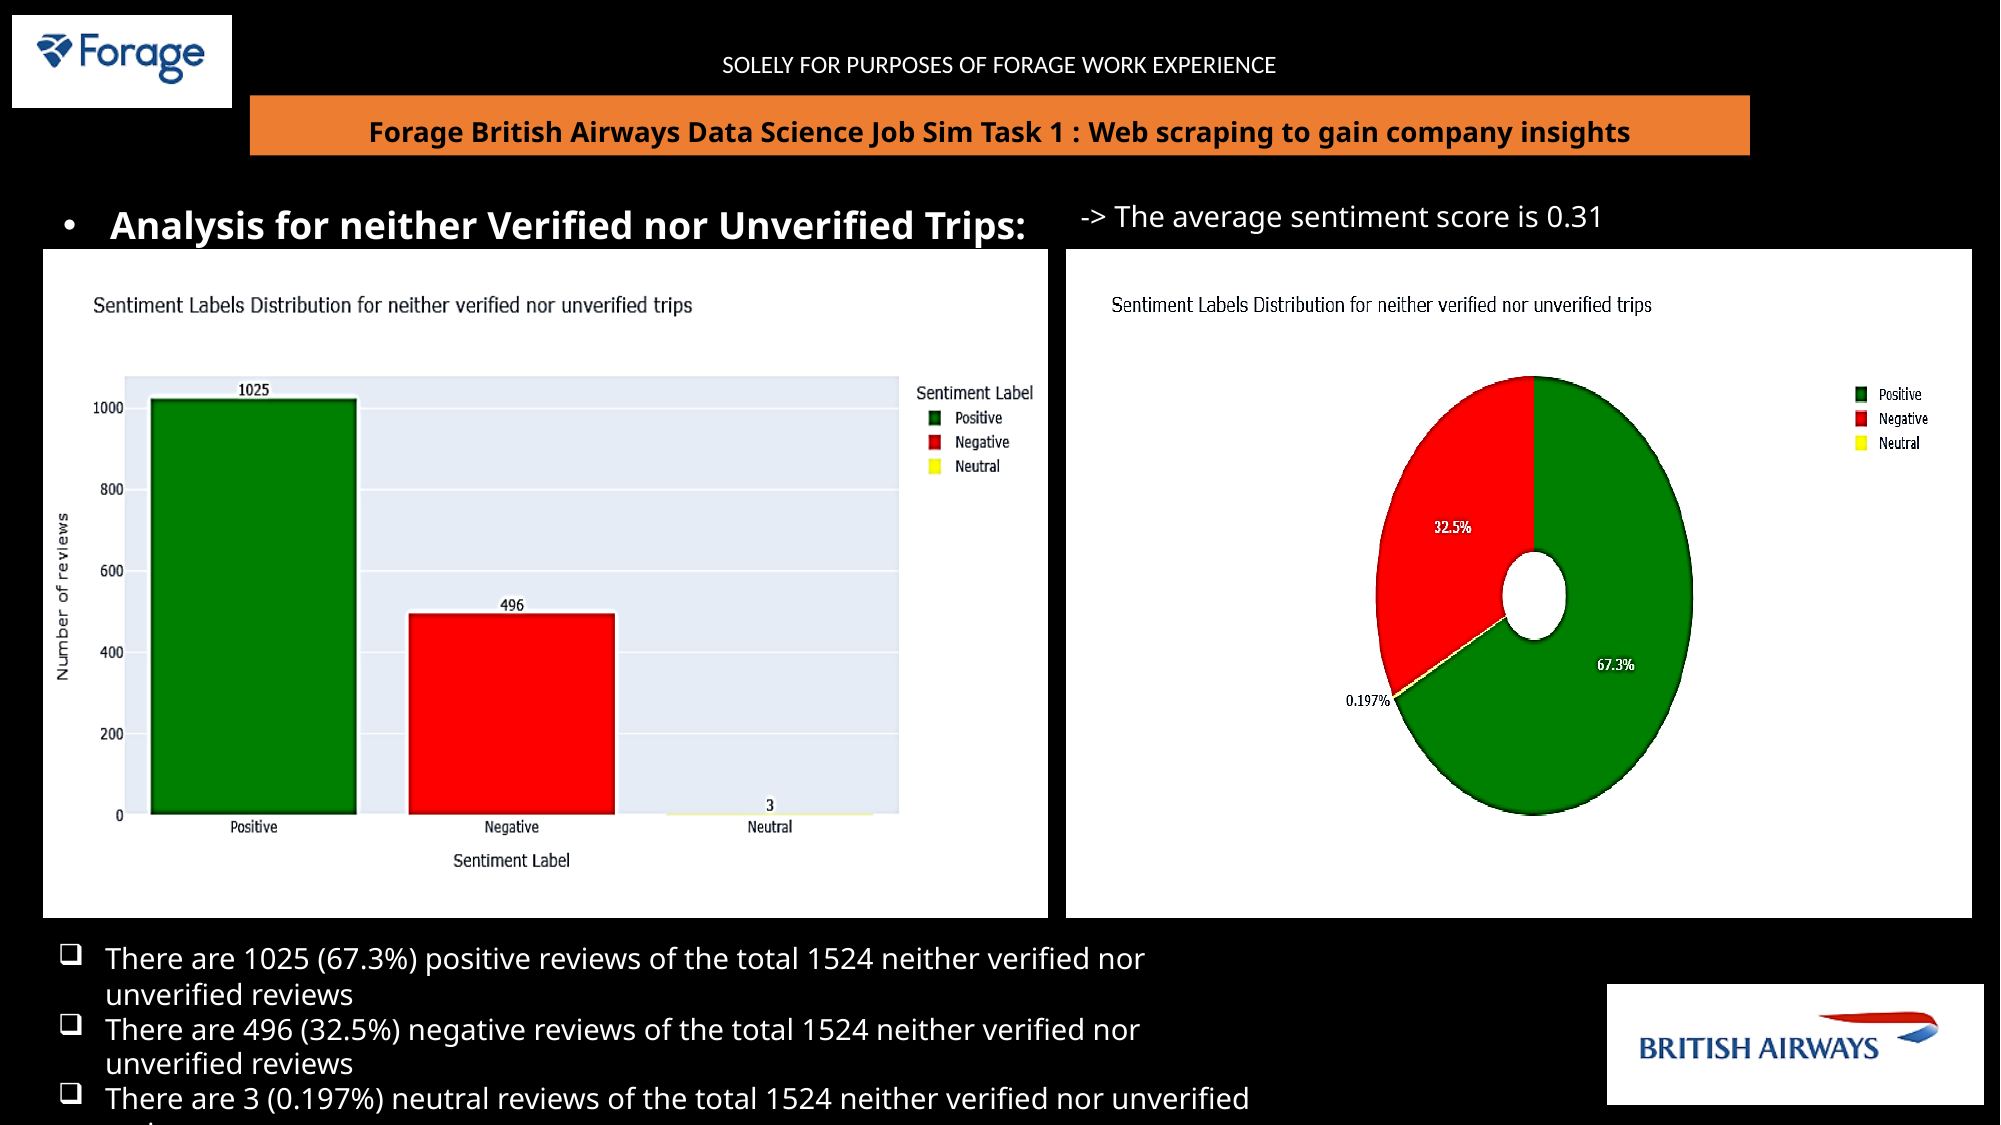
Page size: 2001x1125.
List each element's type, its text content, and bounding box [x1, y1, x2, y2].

picture [43, 249, 1048, 918]
picture [1065, 249, 1972, 918]
text_box -> The average sentiment score is 0.31 [1065, 191, 1908, 242]
title Forage British Airways Data Science Job Sim Task 1 : Web scraping to gain company insights [249, 95, 1750, 156]
picture [1606, 984, 1984, 1105]
picture [12, 15, 232, 108]
text_box There are 1025 (67.3%) positive reviews of the total 1524 neither verified nor unverified reviews There are 496 (32.5%) negative reviews of the total 1524 neither verified nor unverified reviews There are 3 (0.197%) neutral reviews of the total 1524 neither verified nor unverified reviews [43, 933, 1292, 1125]
text_box Analysis for neither Verified nor Unverified Trips: - [48, 194, 1049, 300]
